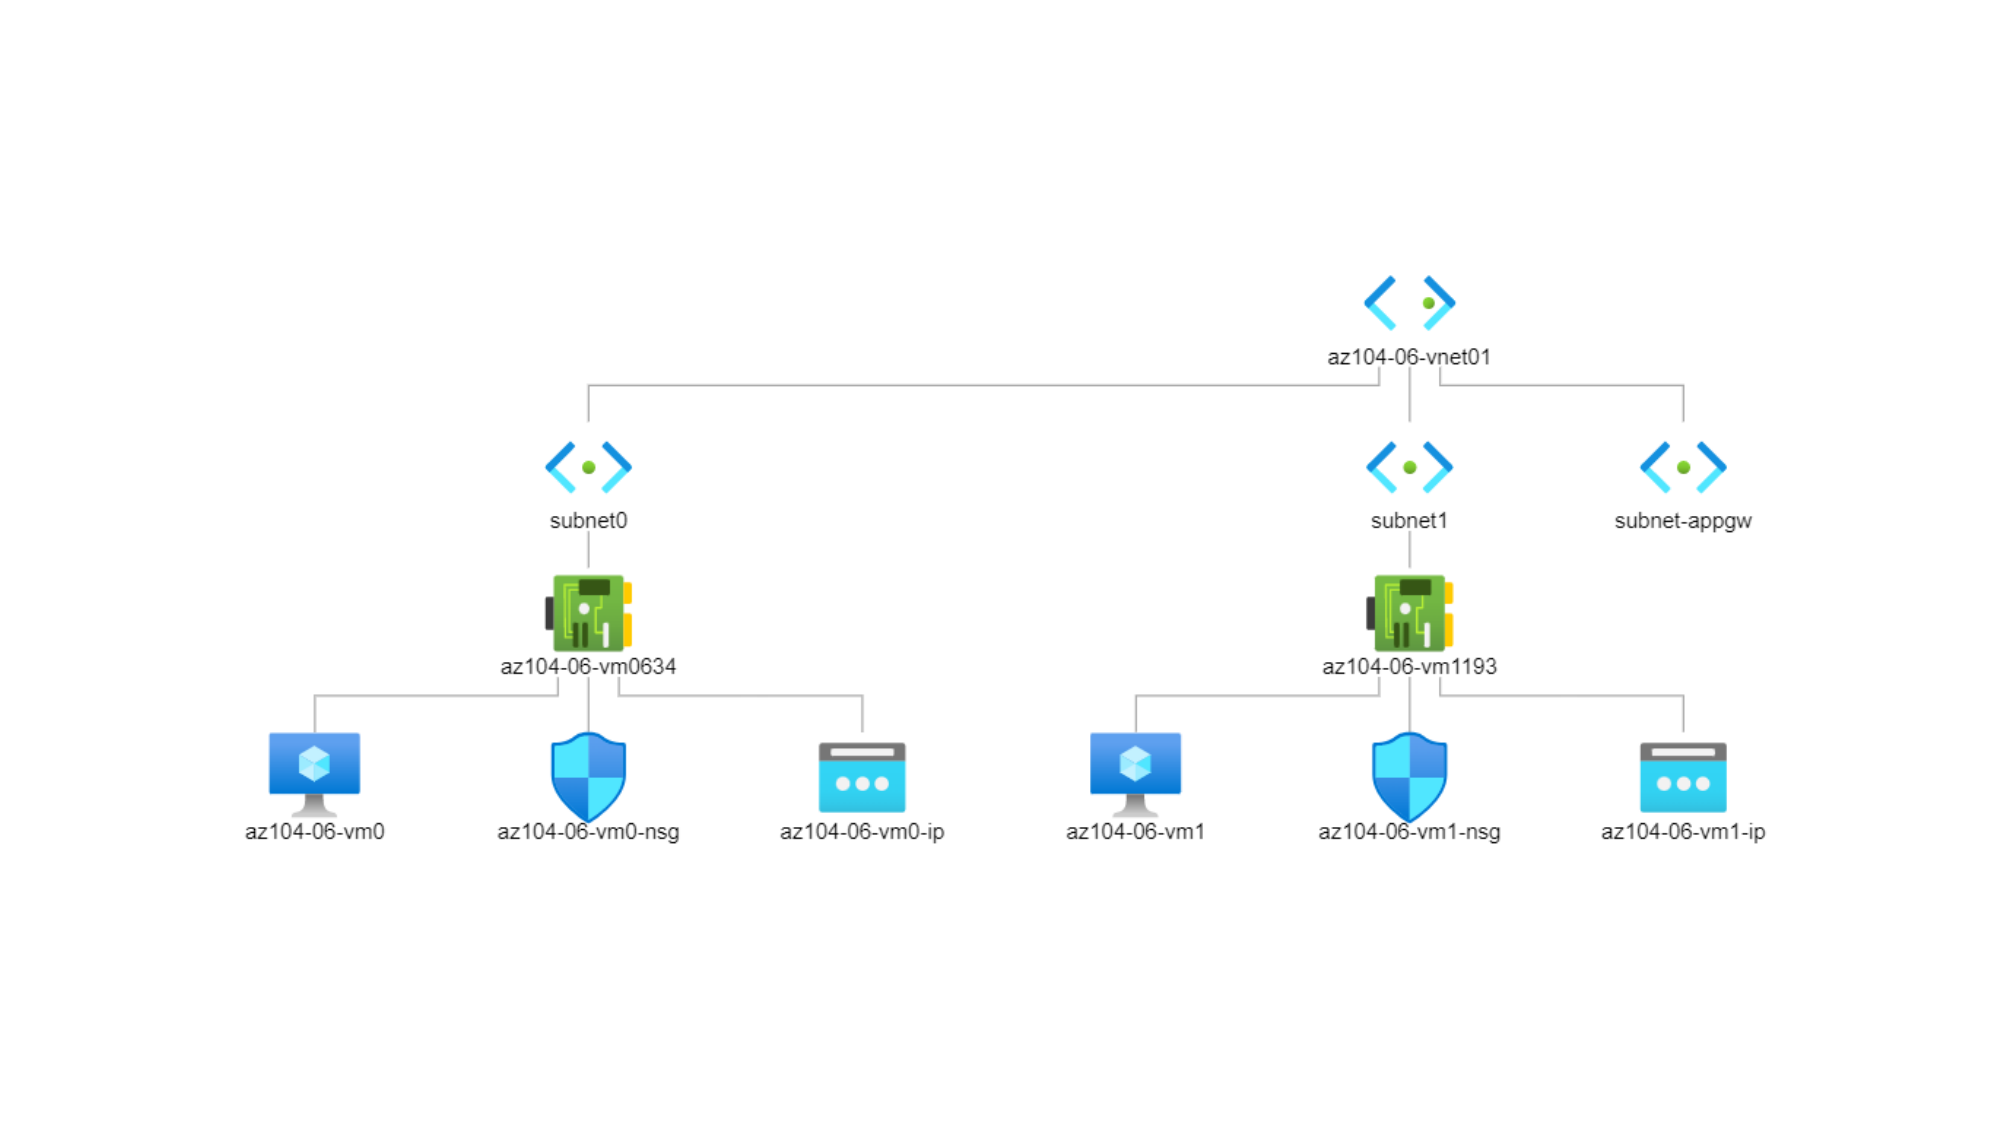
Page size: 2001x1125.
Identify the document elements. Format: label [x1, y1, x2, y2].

picture [0, 150, 2000, 975]
